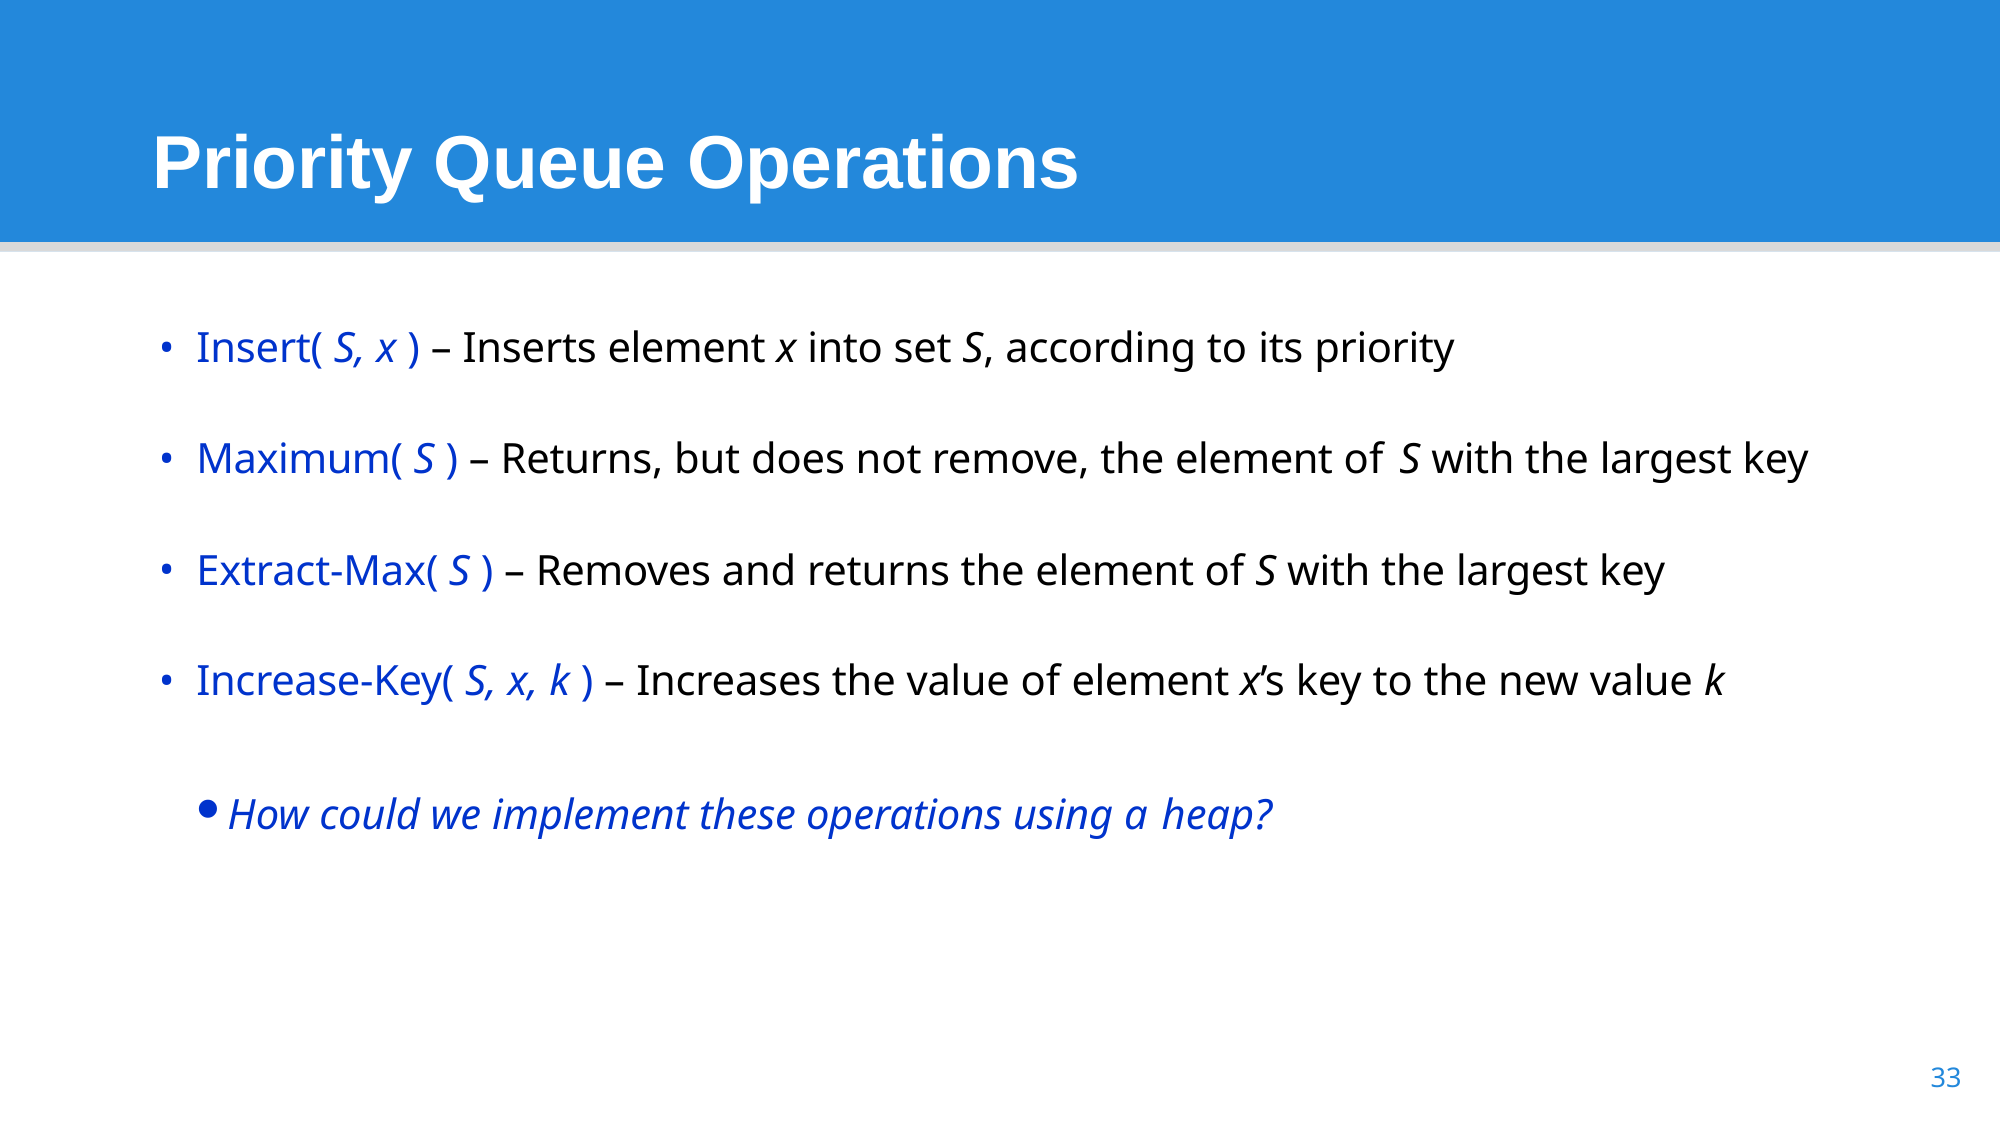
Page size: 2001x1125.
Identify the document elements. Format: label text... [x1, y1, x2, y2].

text_box Insert( S, x ) – Inserts element x into set S, according to its priority Maximum( S ) – Returns, but does not remove, the element of S with the largest key Extract-Max( S ) – Removes and returns the element of S with the largest key Increase-Key( S, x, k ) – Increases the value of element x’s key to the new value k How could we implement these operations using a heap? [156, 319, 1900, 838]
title Priority Queue Operations [150, 111, 1413, 302]
slide_number 33 [1924, 1064, 1982, 1097]
